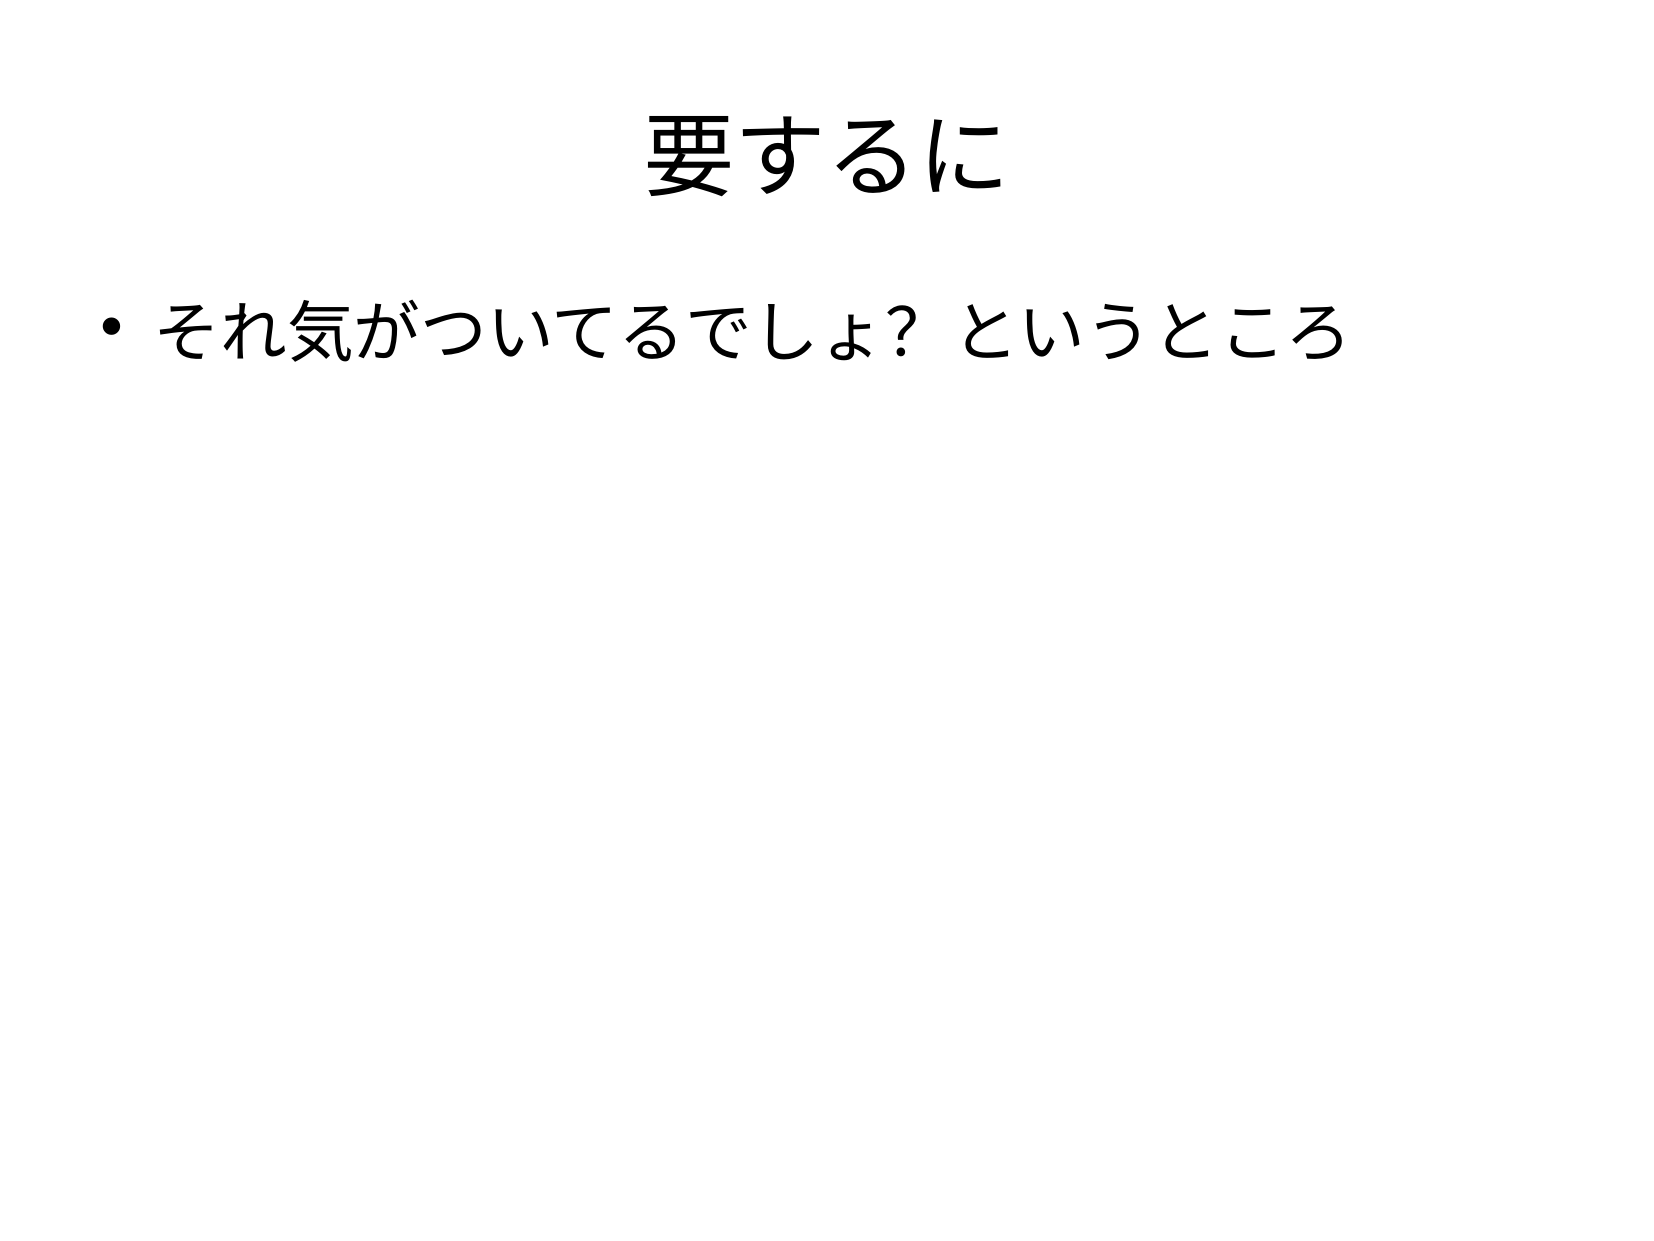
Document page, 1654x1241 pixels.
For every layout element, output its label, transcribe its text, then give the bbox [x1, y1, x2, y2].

text_box 要するに [82, 49, 1571, 257]
text_box それ気がついてるでしょ？というところ [82, 290, 1571, 1010]
